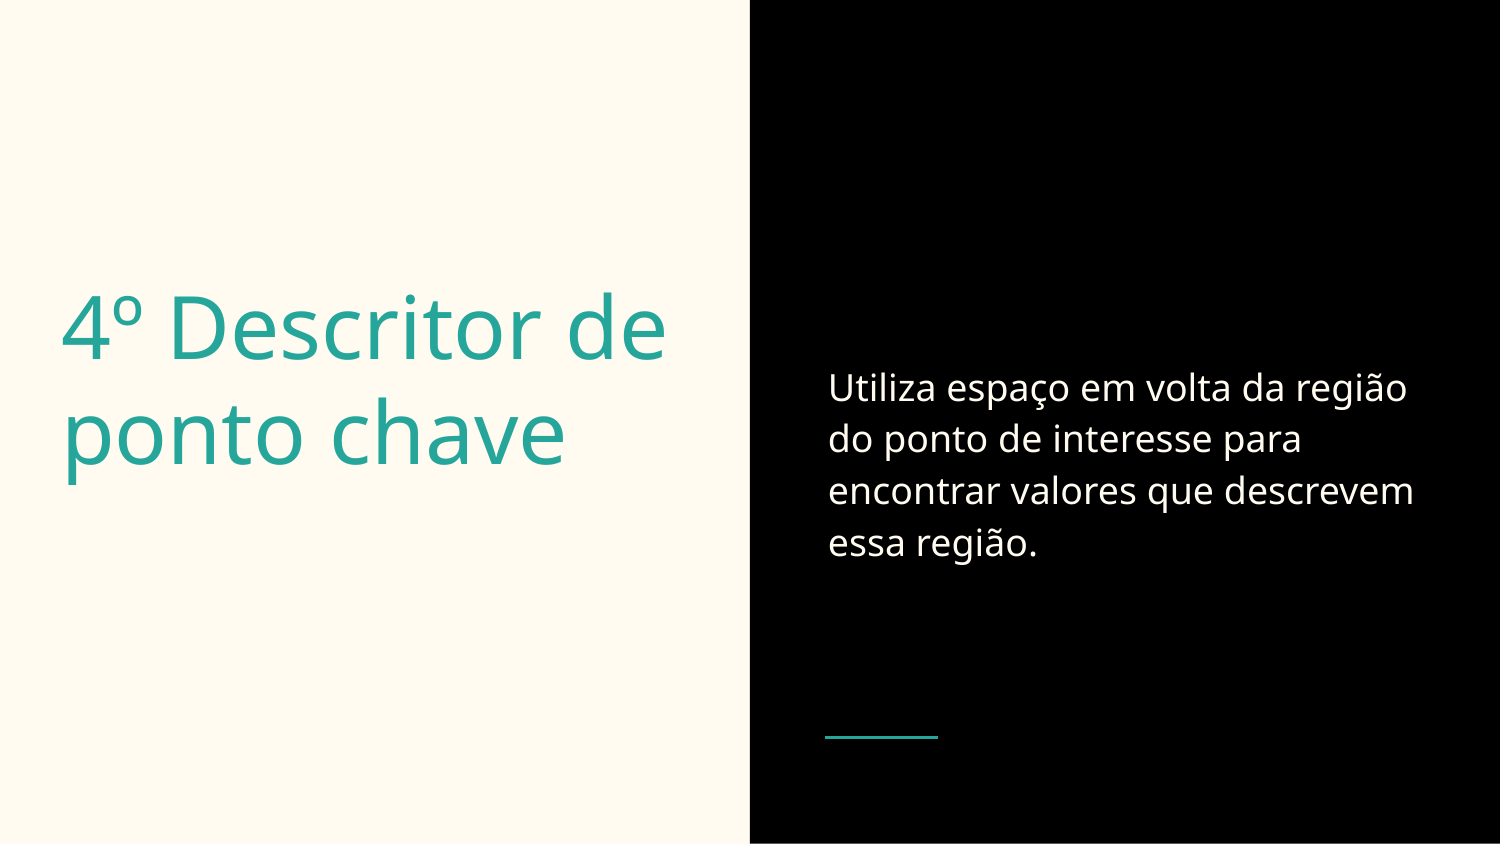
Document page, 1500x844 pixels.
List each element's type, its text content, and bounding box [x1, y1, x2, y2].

title 4º Descritor de ponto chave [46, 278, 710, 498]
list Utiliza espaço em volta da região do ponto de interesse para encontrar valores que descrevem essa região. [812, 157, 1443, 764]
